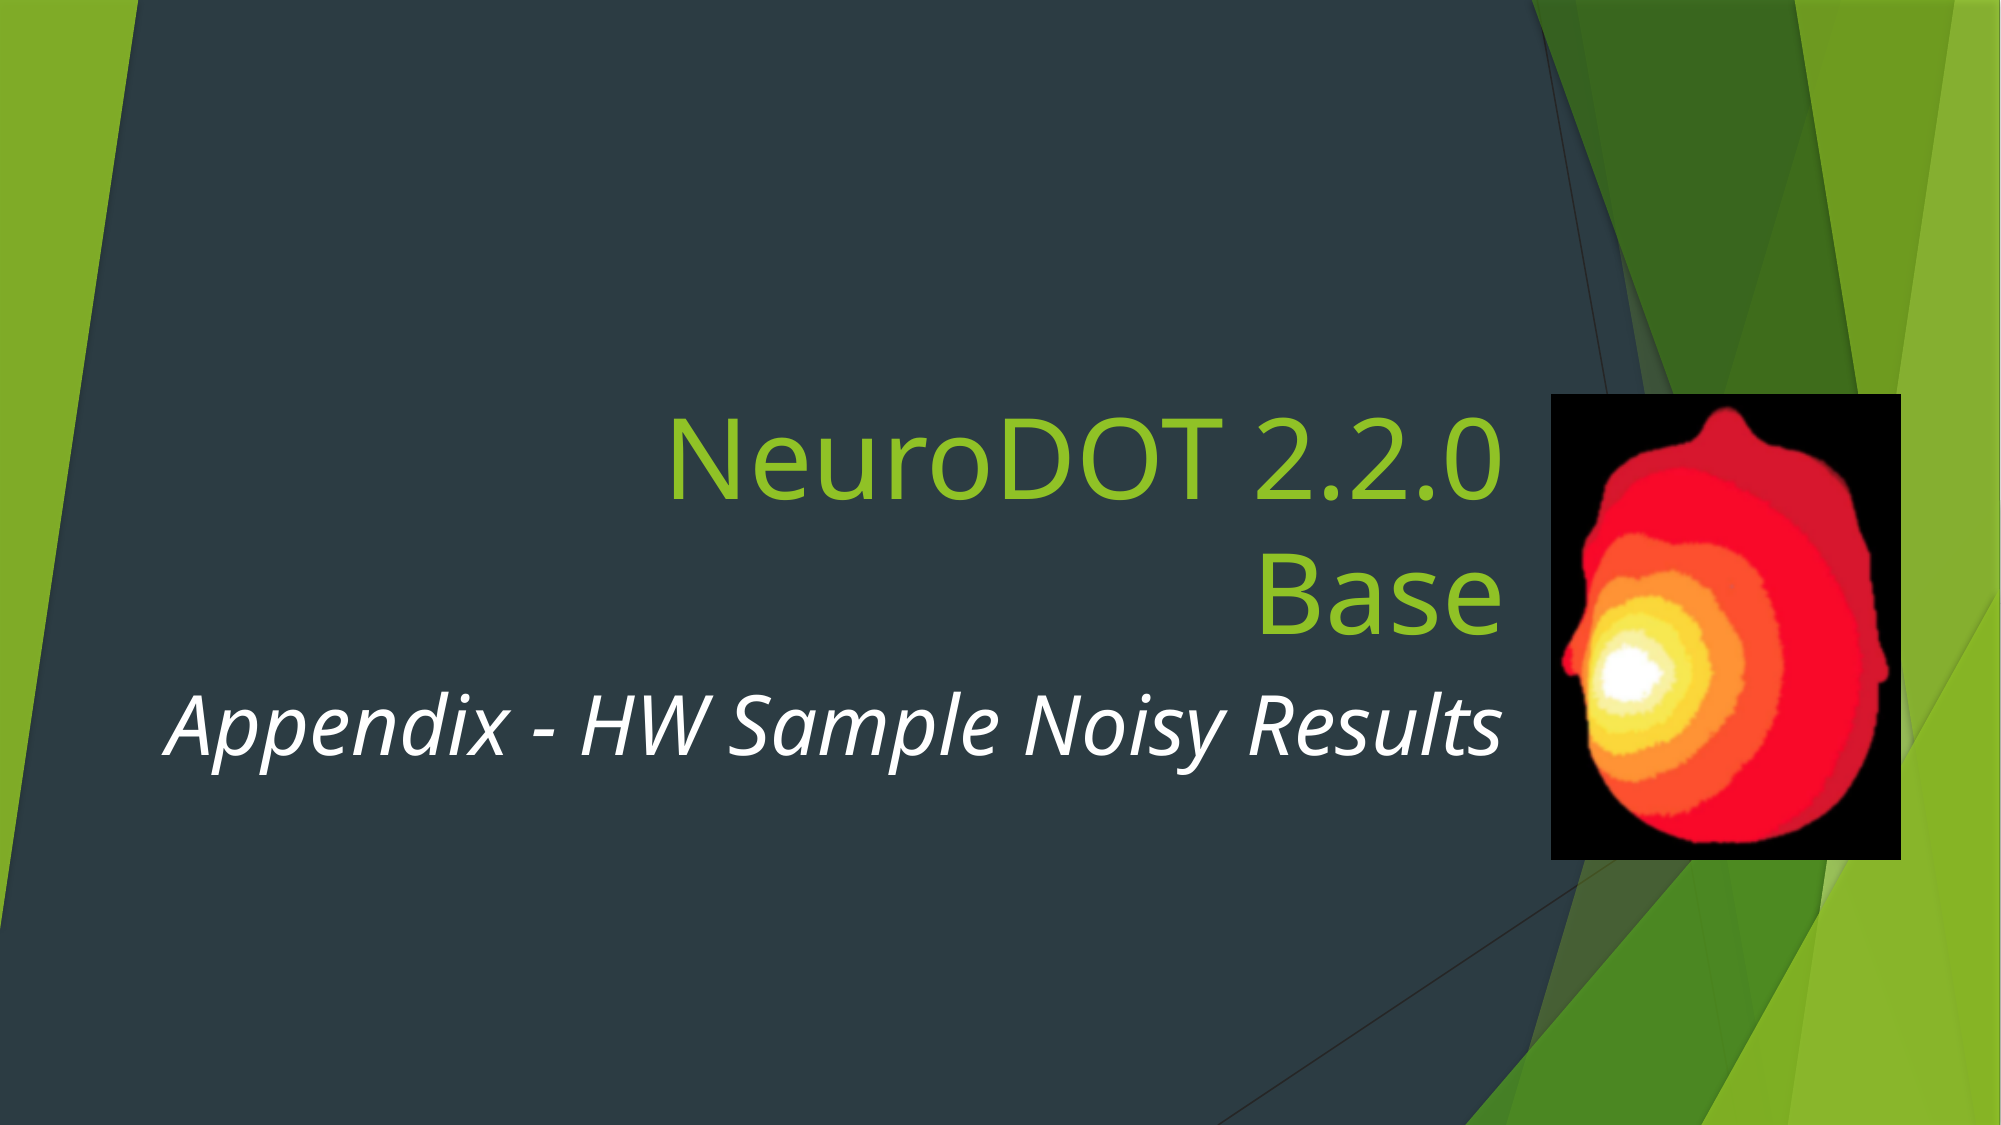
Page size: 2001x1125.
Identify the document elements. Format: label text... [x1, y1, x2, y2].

title NeuroDOT 2.2.0 Base [247, 394, 1522, 664]
picture [1550, 393, 1901, 860]
subtitle Appendix - HW Sample Noisy Results [24, 664, 1522, 845]
